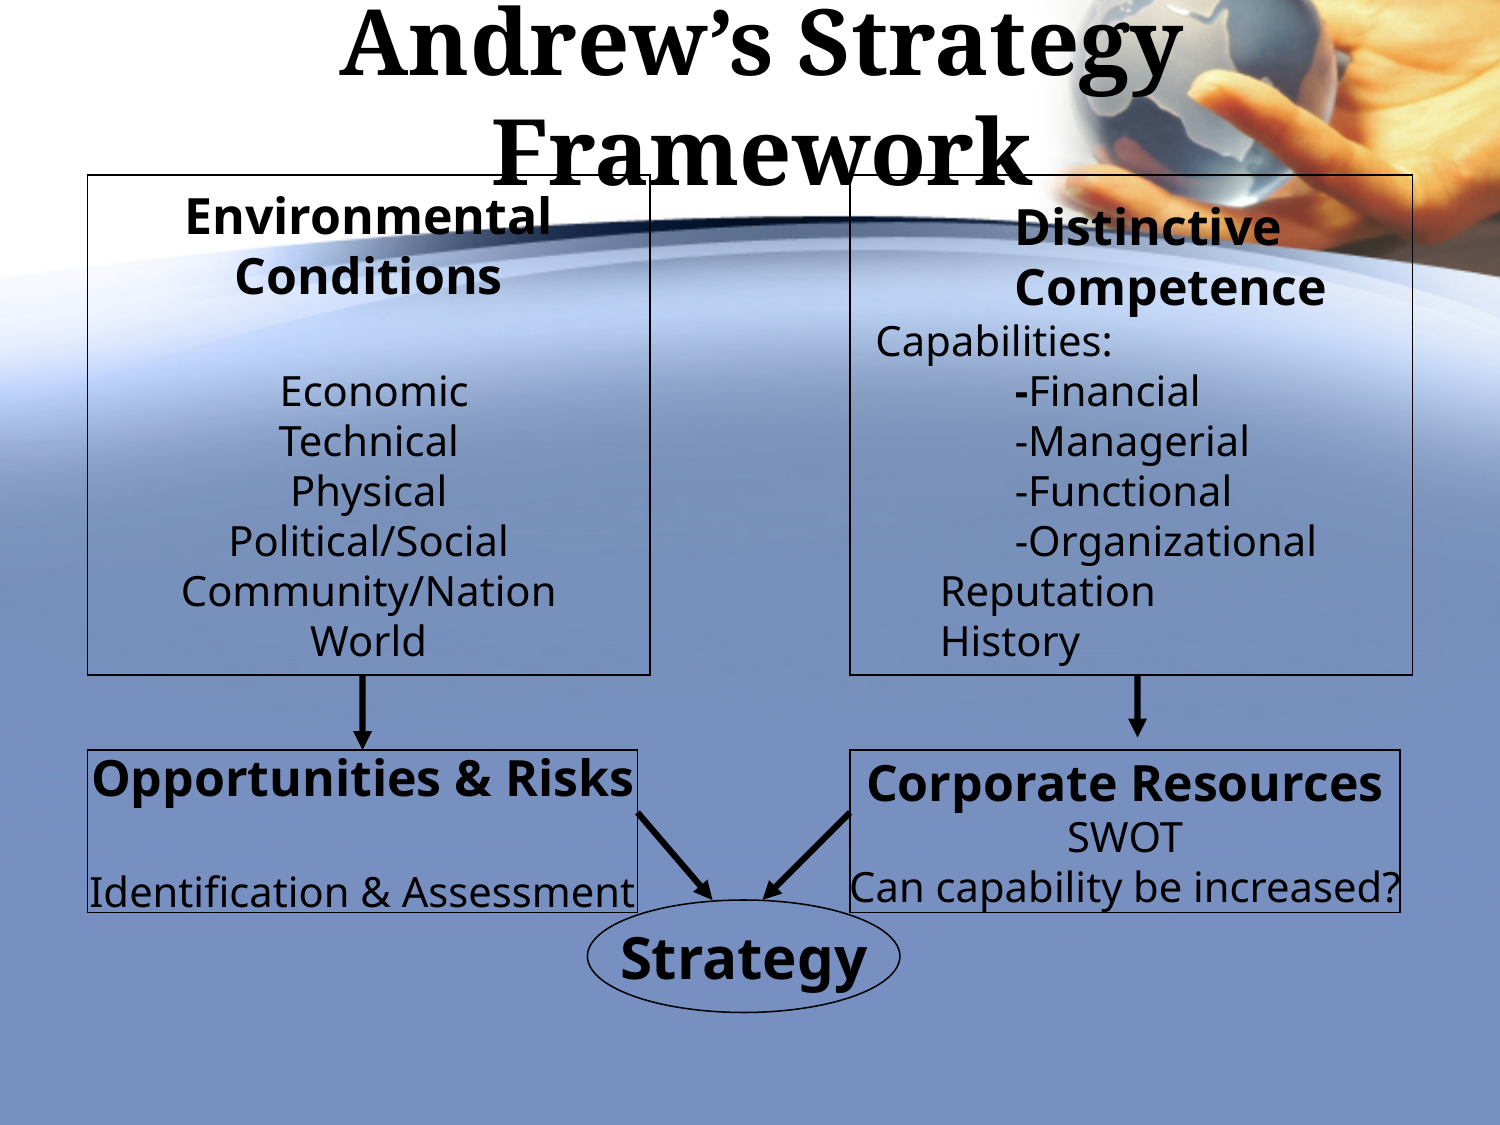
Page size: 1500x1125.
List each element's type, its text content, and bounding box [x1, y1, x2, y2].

text_box Distinctive Competence Capabilities: -Financial -Managerial -Functional -Organizational Reputation History [849, 174, 1413, 675]
text_box [762, 812, 851, 901]
text_box Environmental Conditions Economic Technical Physical Political/Social Community/Nation World [87, 174, 650, 675]
text_box Andrew’s Strategy Framework [124, 0, 1400, 188]
picture [0, 0, 1500, 1125]
text_box [1131, 674, 1144, 738]
text_box Opportunities & Risks Identification & Assessment [87, 749, 638, 913]
text_box [637, 812, 713, 901]
text_box Corporate Resources SWOT Can capability be increased? [849, 749, 1400, 913]
text_box [356, 674, 369, 751]
text_box Strategy [587, 900, 900, 1013]
